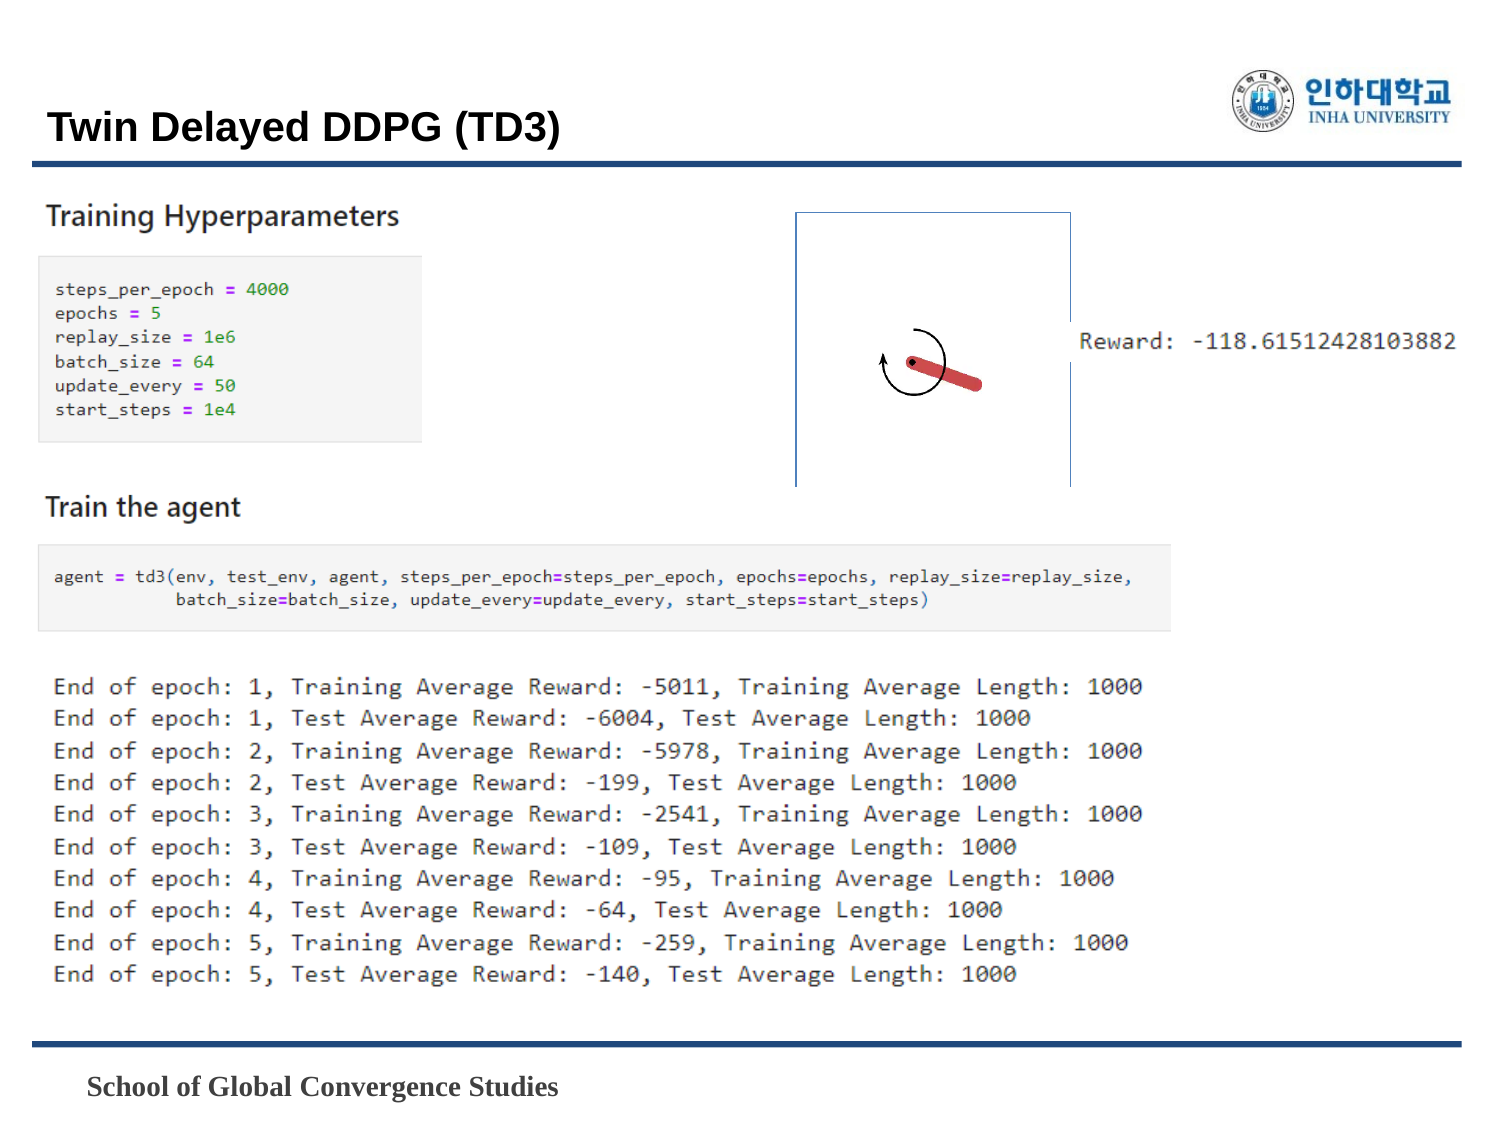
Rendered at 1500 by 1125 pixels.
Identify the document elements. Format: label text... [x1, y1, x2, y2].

text_box Twin Delayed DDPG (TD3) [46, 99, 1238, 151]
picture [46, 671, 1176, 993]
picture [1226, 67, 1465, 135]
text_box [763, 213, 1062, 486]
text_box [1065, 367, 1071, 486]
picture [1070, 322, 1477, 362]
picture [30, 487, 1171, 635]
text_box [1058, 212, 1071, 323]
picture [30, 193, 422, 451]
text_box School of Global Convergence Studies [84, 1068, 562, 1110]
